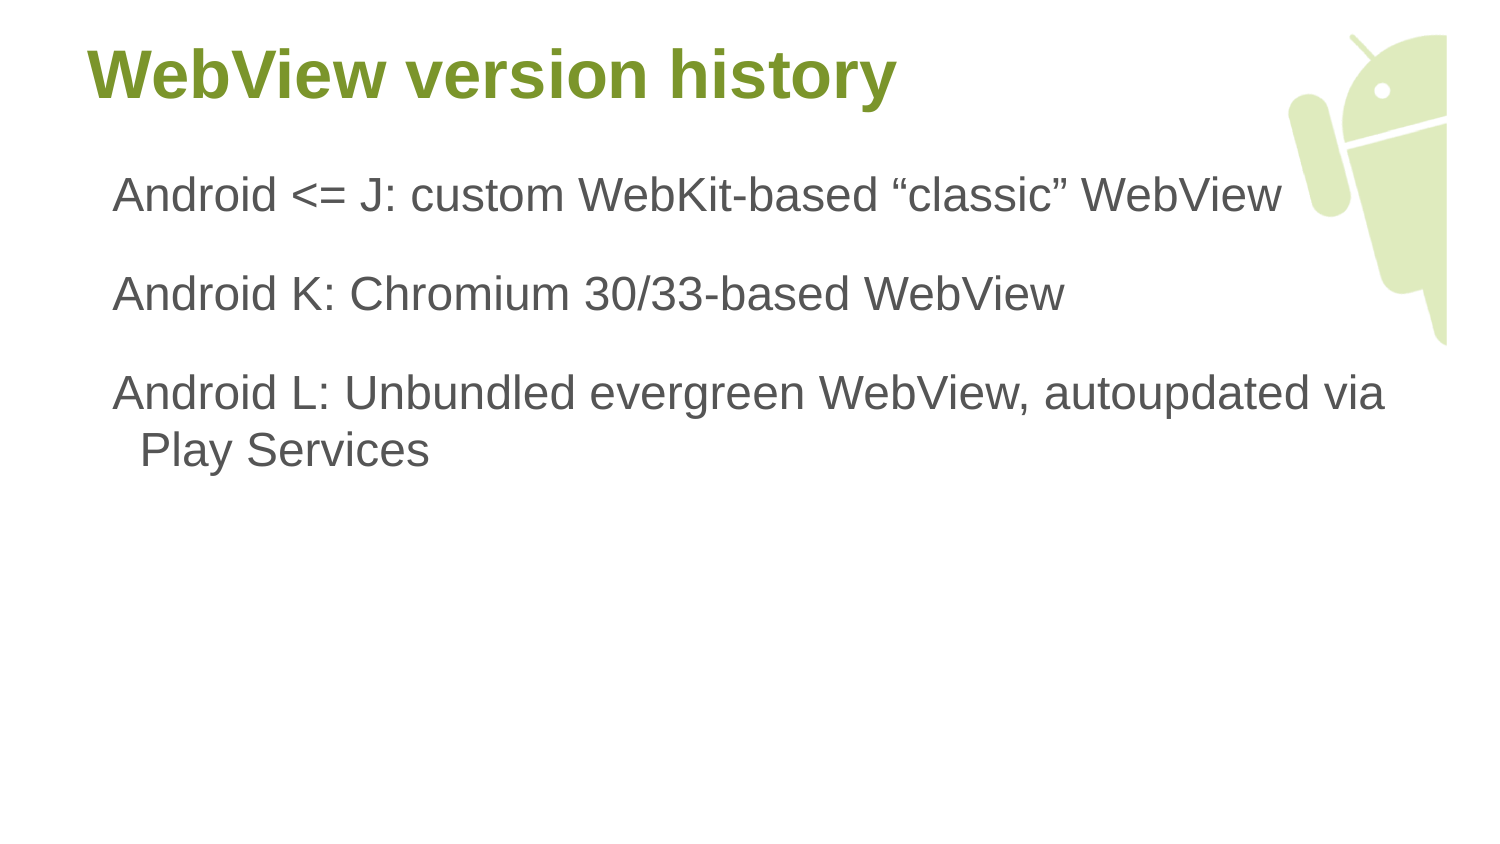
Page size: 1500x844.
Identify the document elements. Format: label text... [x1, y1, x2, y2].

title WebView version history [75, 33, 1425, 108]
picture [1286, 33, 1447, 347]
list Android <= J: custom WebKit-based “classic” WebView Android K: Chromium 30/33-based WebView Android L: Unbundled evergreen WebView, autoupdated via Play Services [75, 150, 1425, 770]
